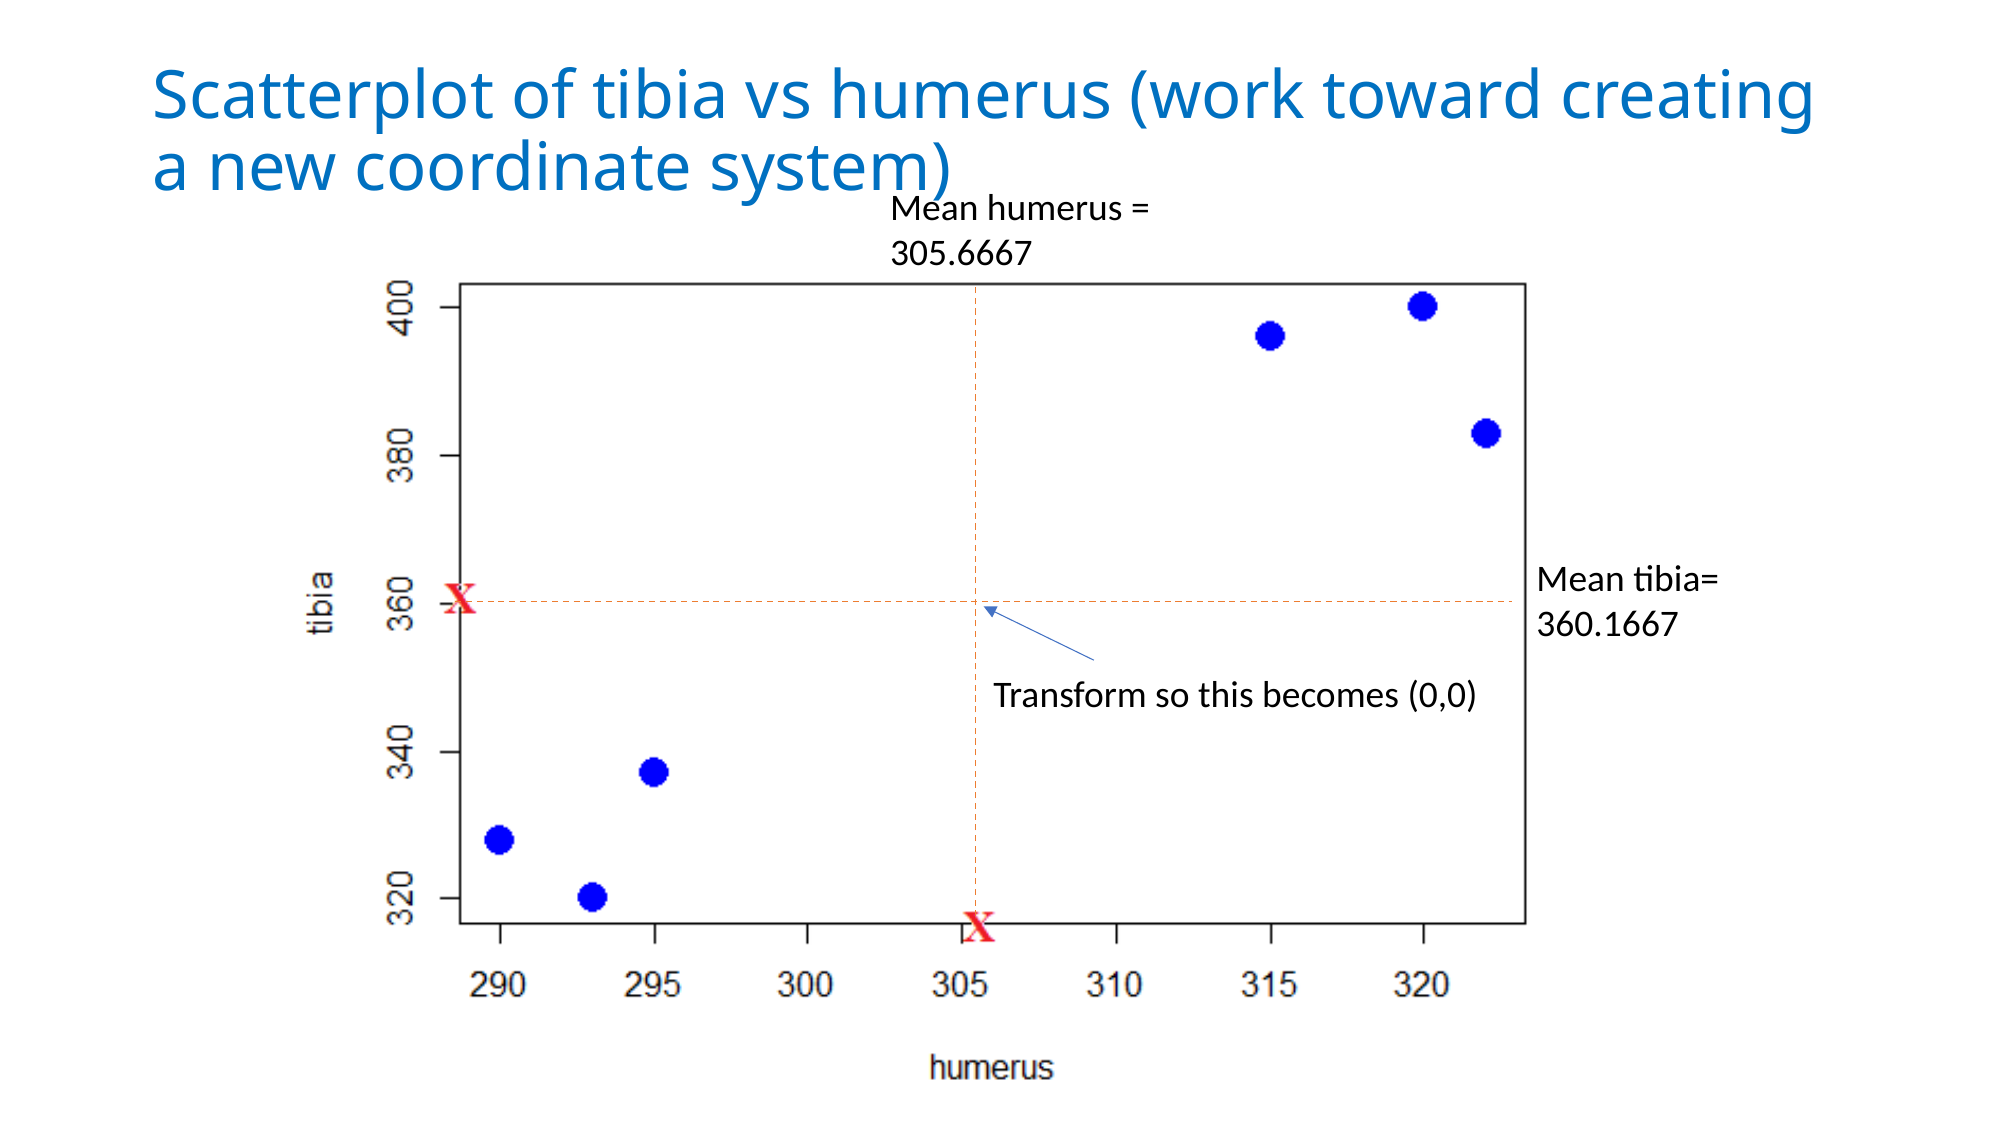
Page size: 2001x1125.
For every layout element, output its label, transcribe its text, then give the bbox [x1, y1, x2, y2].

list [269, 239, 1582, 1101]
text_box Mean tibia= 360.1667 [1582, 546, 1735, 652]
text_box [983, 606, 1094, 661]
text_box Mean humerus = 305.6667 [875, 175, 1166, 239]
title Scatterplot of tibia vs humerus (work toward creating a new coordinate system) [137, 59, 1863, 207]
